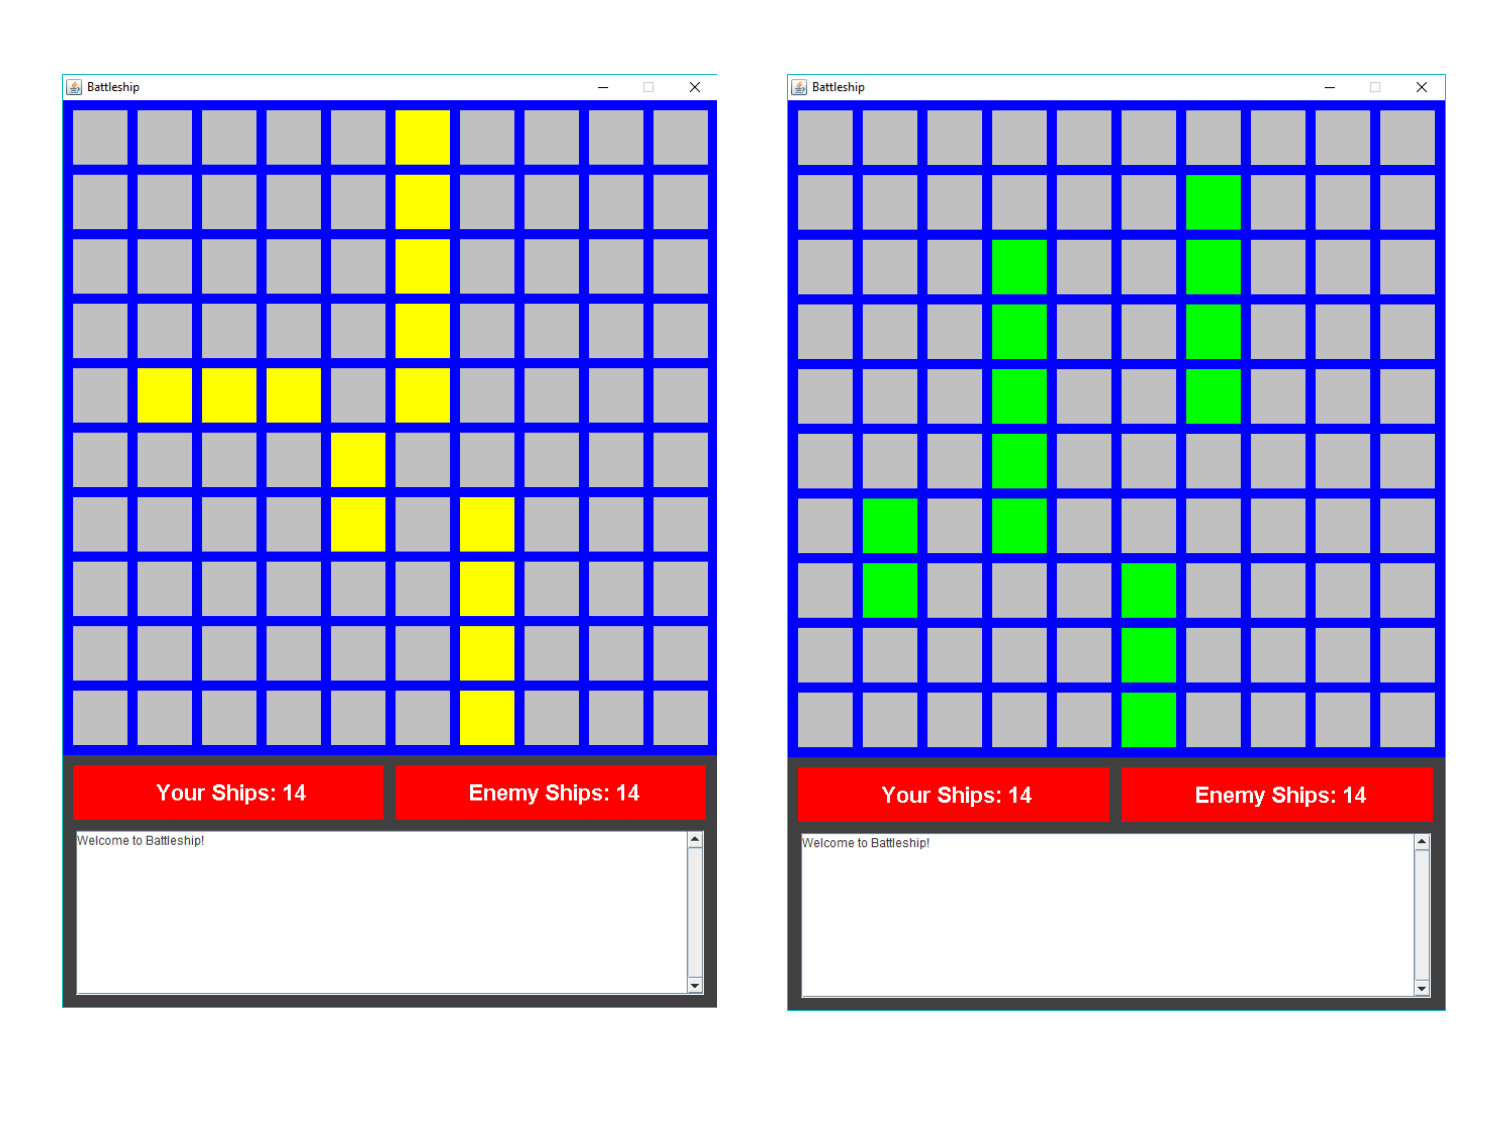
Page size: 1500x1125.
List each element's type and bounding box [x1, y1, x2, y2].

picture [787, 74, 1446, 1011]
picture [62, 74, 717, 1008]
